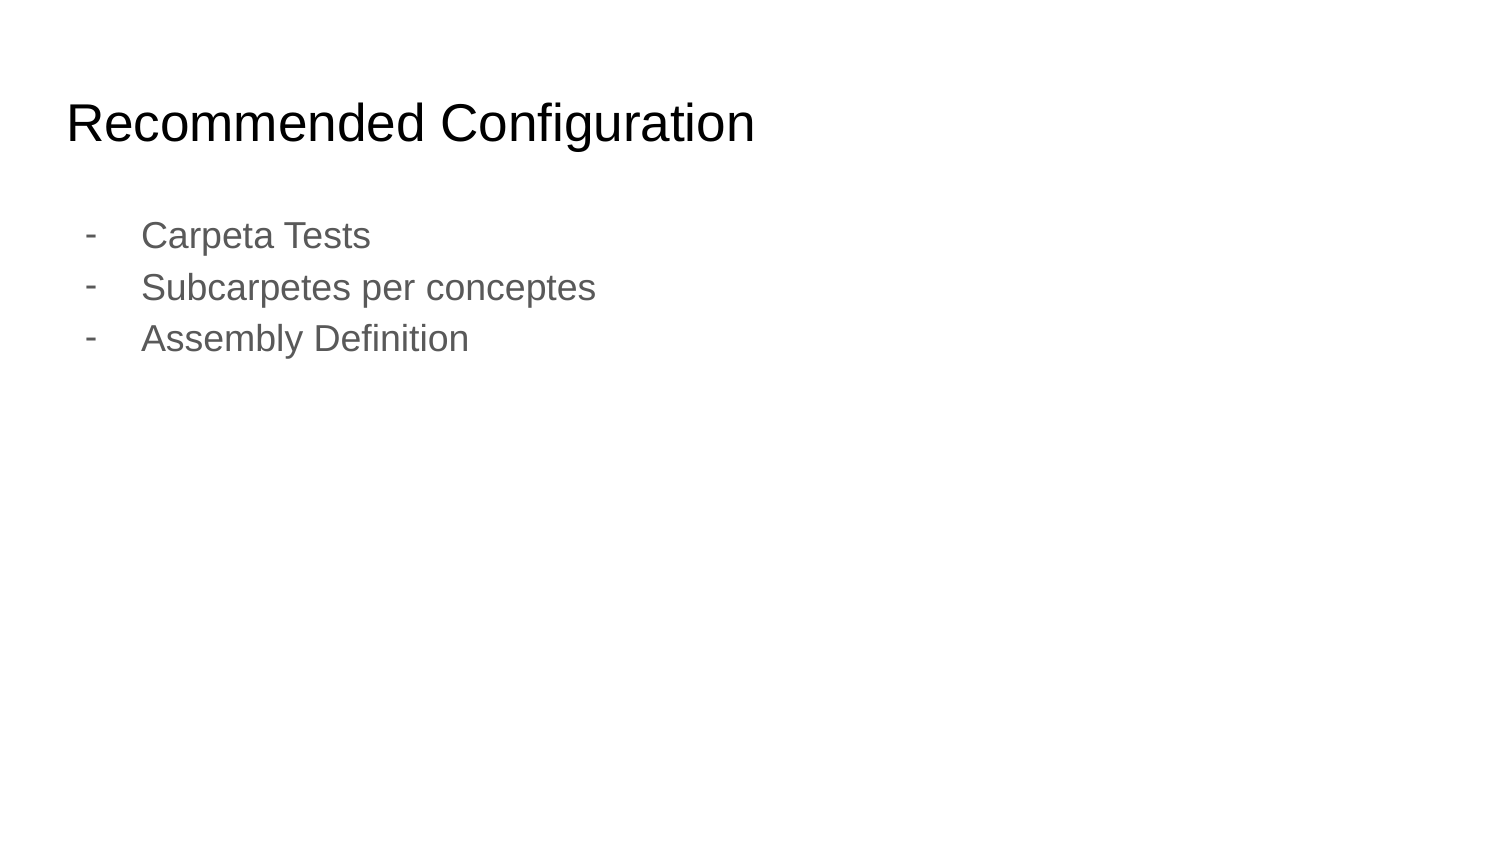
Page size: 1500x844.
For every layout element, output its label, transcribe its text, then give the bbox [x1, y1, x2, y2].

list Carpeta Tests Subcarpetes per conceptes Assembly Definition [51, 189, 1449, 750]
title Recommended Configuration [51, 72, 1449, 167]
